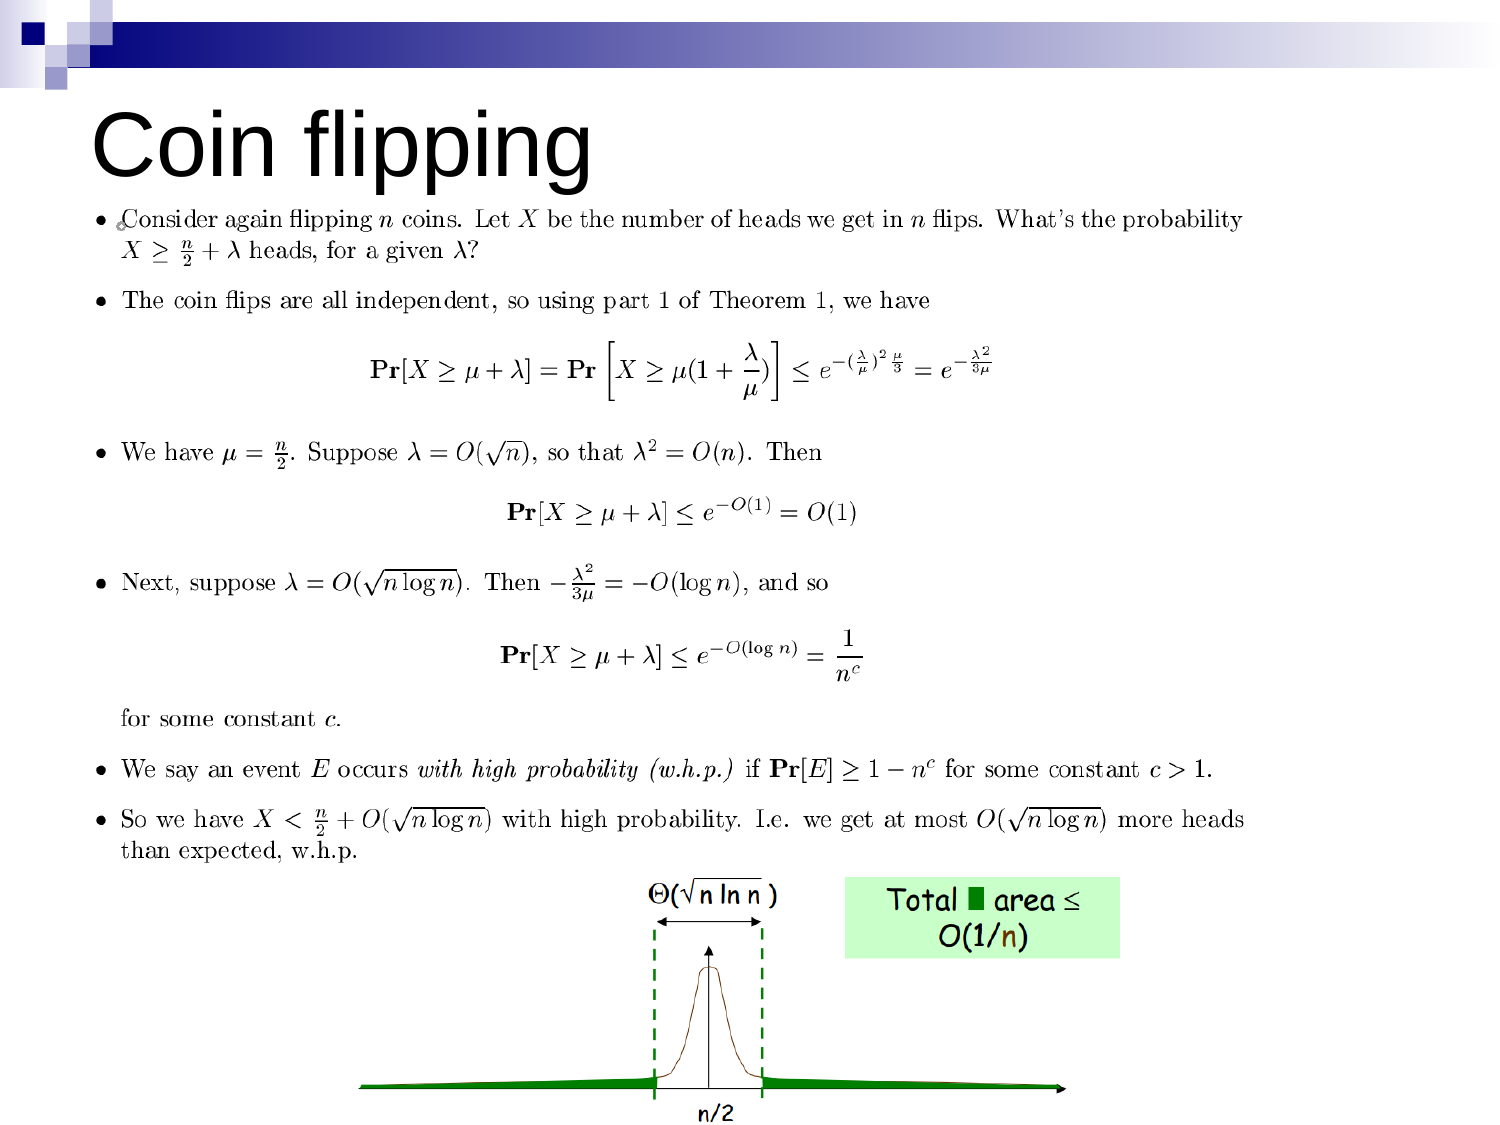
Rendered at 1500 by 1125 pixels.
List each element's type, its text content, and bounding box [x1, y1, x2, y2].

picture [83, 199, 1269, 1125]
title Coin flipping [75, 75, 1425, 205]
